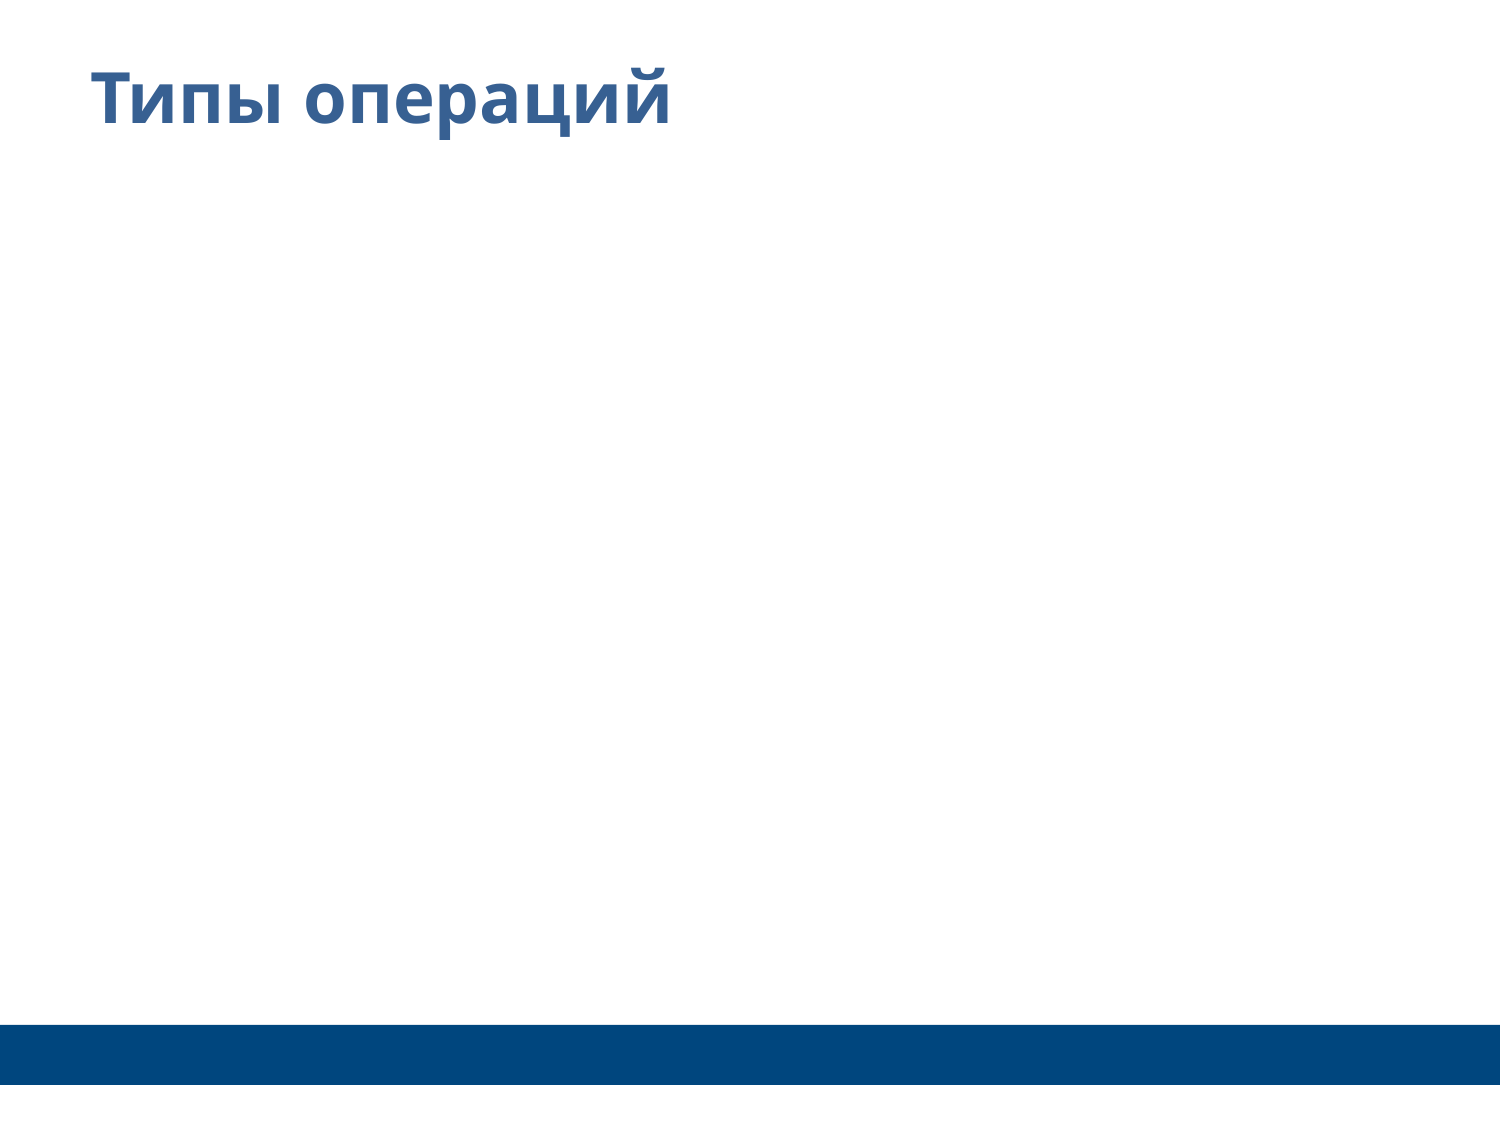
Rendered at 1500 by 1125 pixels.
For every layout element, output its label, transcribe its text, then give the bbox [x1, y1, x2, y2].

title Типы операций [75, 45, 1425, 163]
